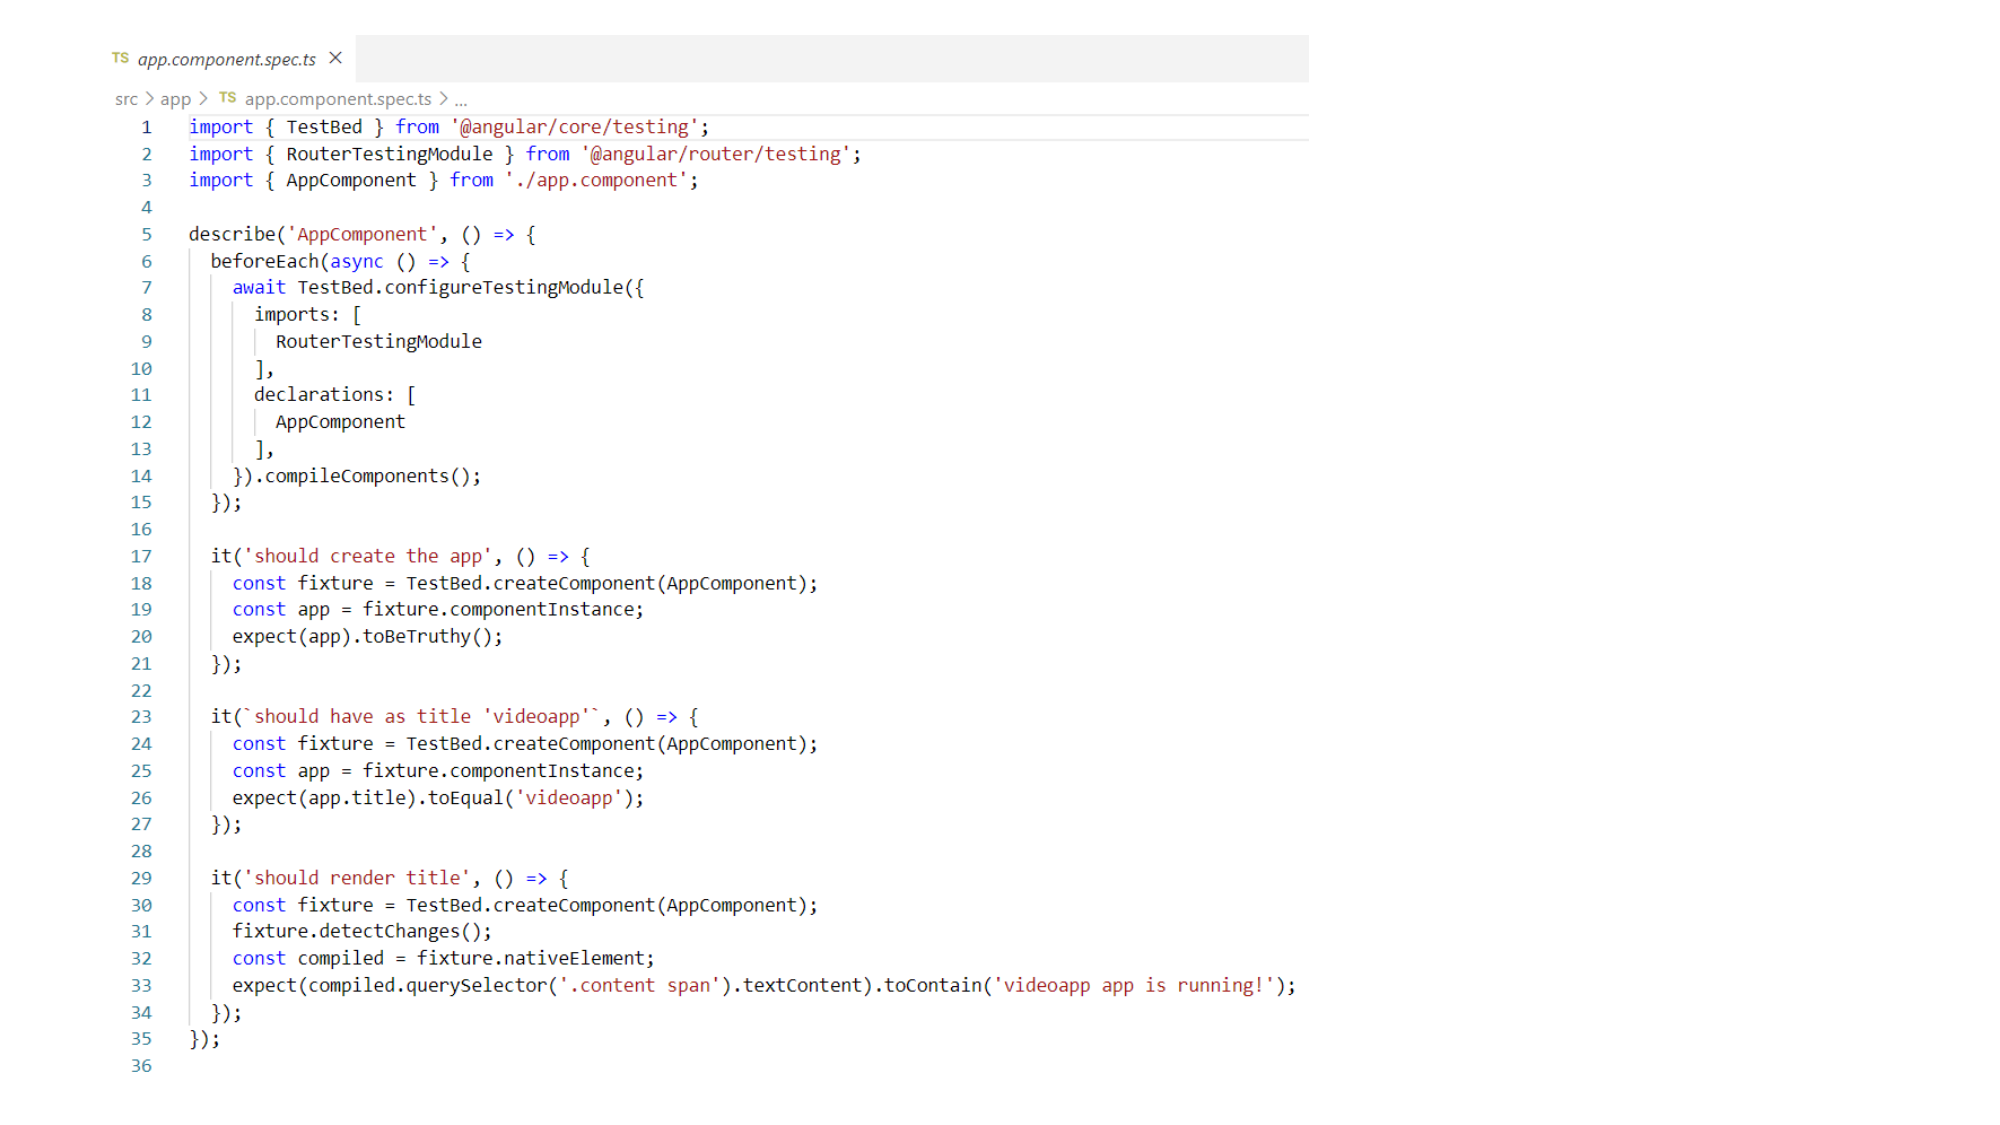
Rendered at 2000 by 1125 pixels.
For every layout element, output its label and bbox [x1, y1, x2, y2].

picture [104, 35, 1309, 1090]
